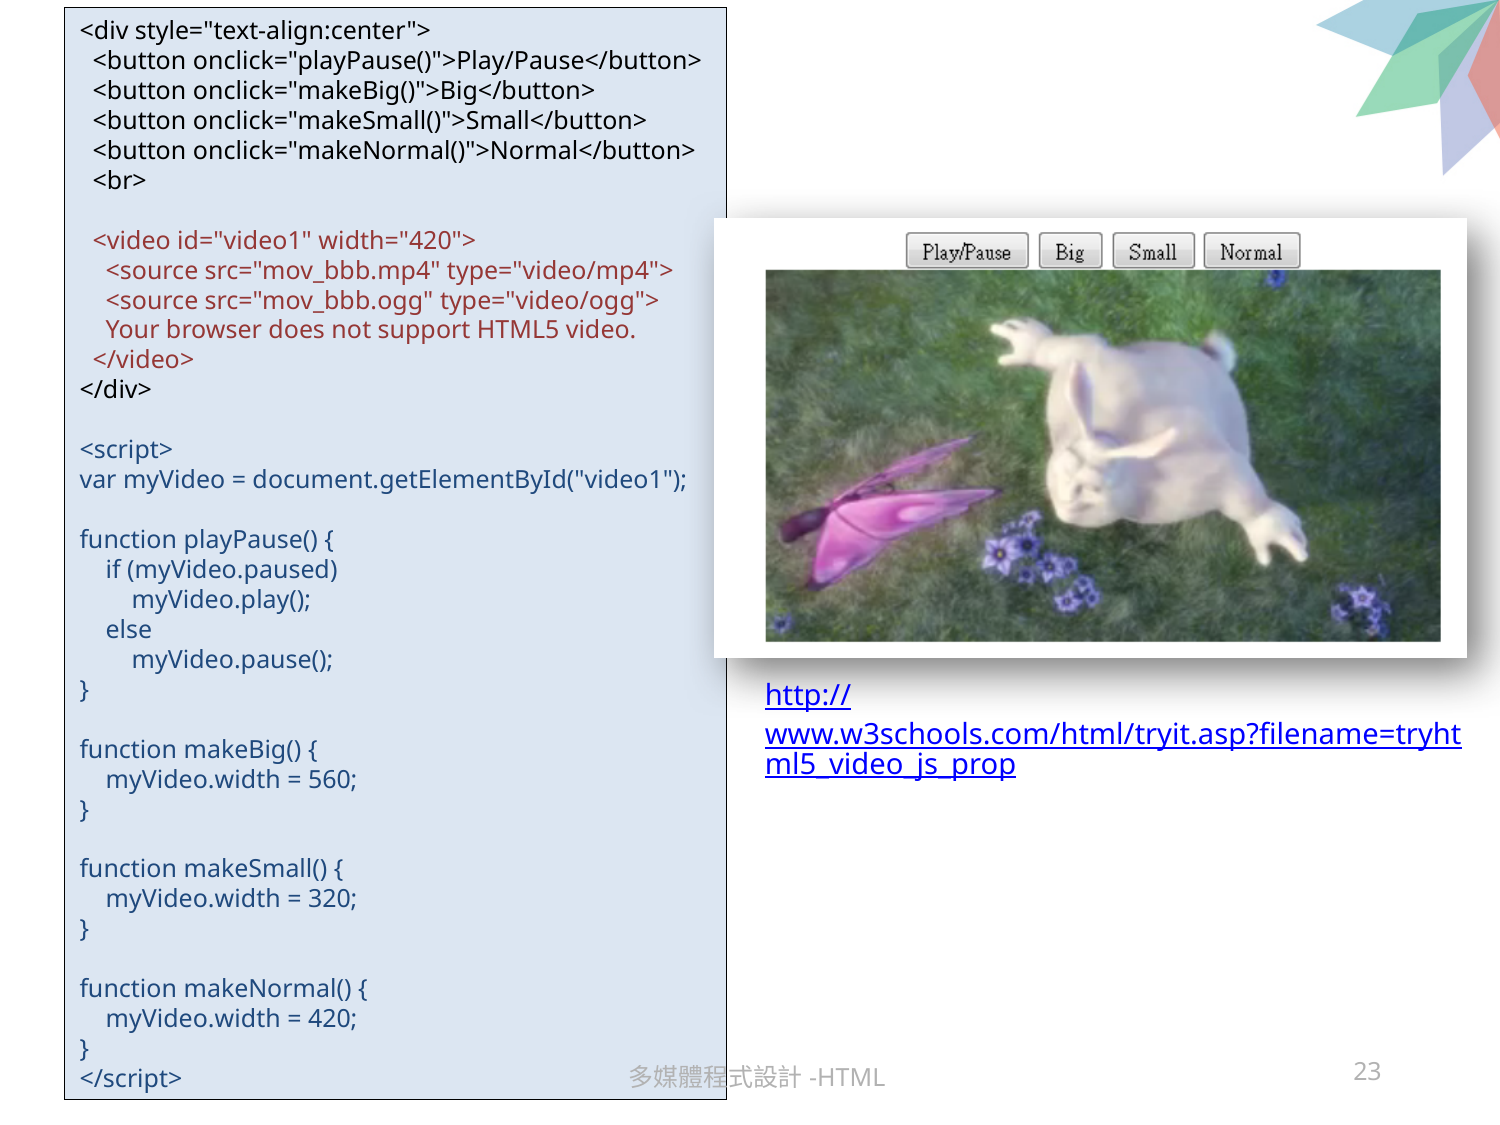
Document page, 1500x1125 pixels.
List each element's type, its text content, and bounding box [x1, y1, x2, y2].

text_box http://www.w3schools.com/html/tryit.asp?filename=tryhtml5_video_js_prop [749, 668, 1483, 798]
picture [0, 0, 1500, 1125]
slide_number 23 [1059, 1042, 1397, 1103]
footer 多媒體程式設計-HTML [503, 1046, 1010, 1107]
text_box <div style="text-align:center"> <button onclick="playPause()">Play/Pause</button> <button onclick="makeBig()">Big</button> <button onclick="makeSmall()">Small</button> <button onclick="makeNormal()">Normal</button> <br> <video id="video1" width="420"> <source src="mov_bbb.mp4" type="video/mp4"> <source src="mov_bbb.ogg" type="video/ogg"> Your browser does not support HTML5 video. </video> </div> <script> var myVideo = document.getElementById("video1"); function playPause() { if (myVideo.paused) myVideo.play(); else myVideo.pause(); } function makeBig() { myVideo.width = 560; } function makeSmall() { myVideo.width = 320; } function makeNormal() { myVideo.width = 420; } </script> [64, 7, 727, 1100]
